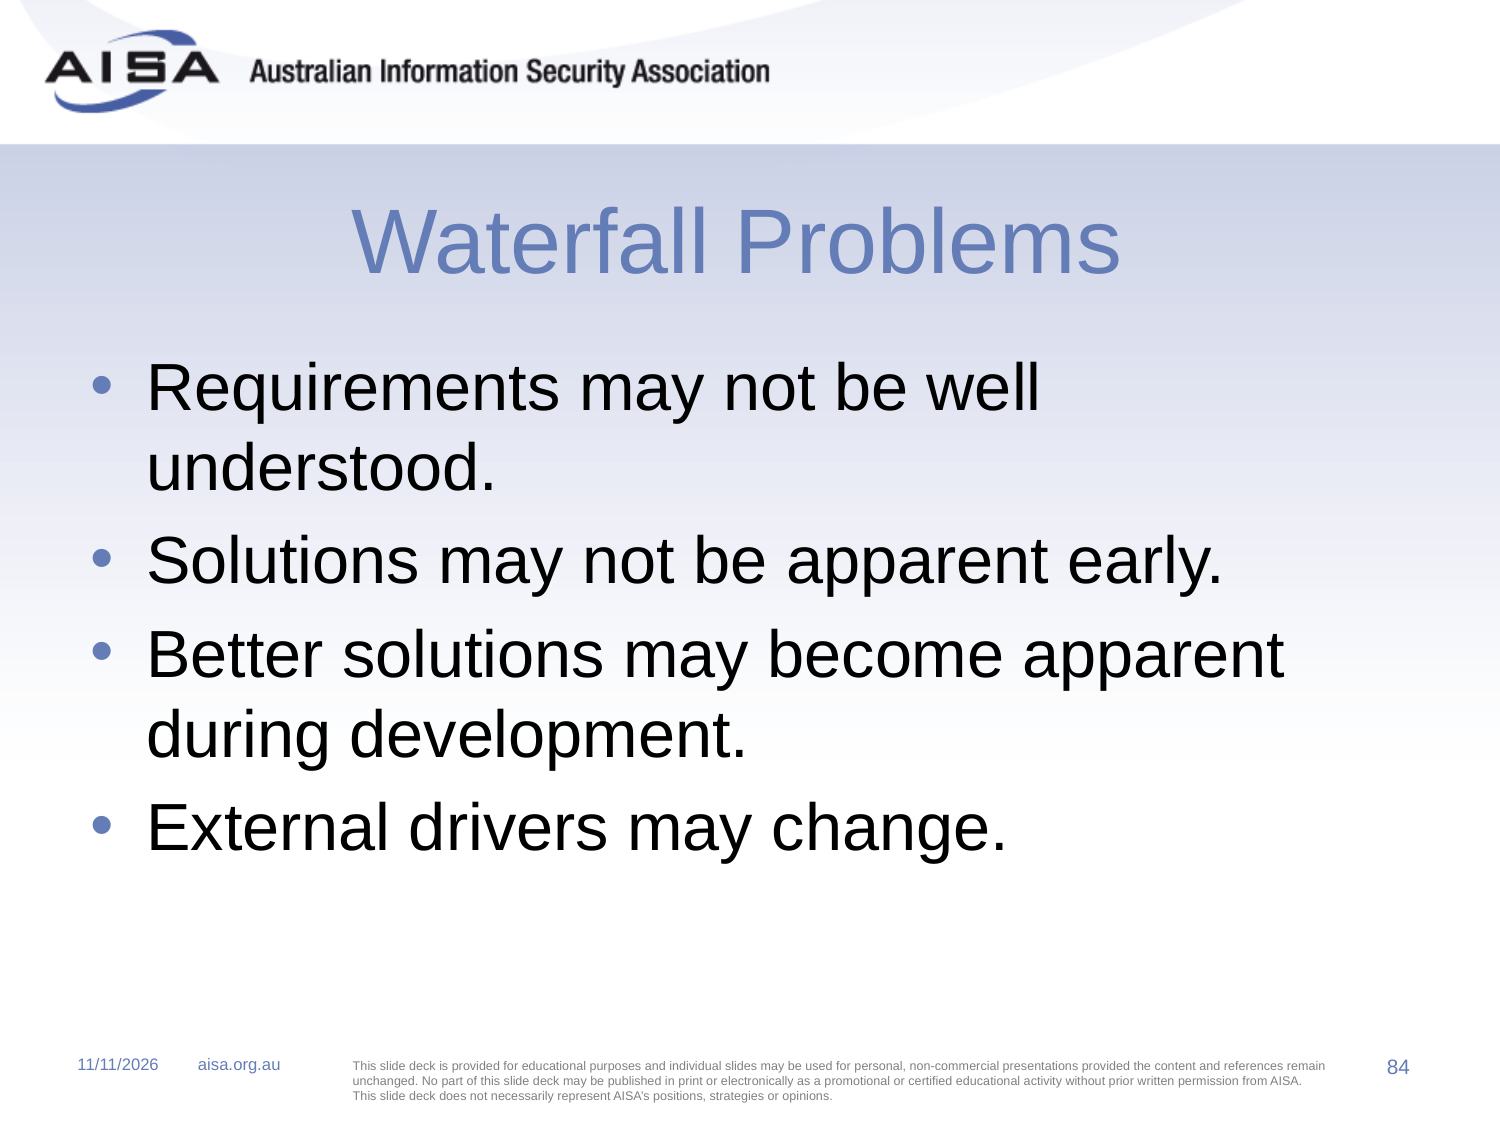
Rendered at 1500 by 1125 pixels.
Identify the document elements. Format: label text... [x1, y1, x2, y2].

title Waterfall Problems [75, 149, 1425, 325]
list Requirements may not be well understood. Solutions may not be apparent early. Better solutions may become apparent during development. External drivers may change. [75, 336, 1425, 1016]
picture [0, 0, 1500, 1125]
